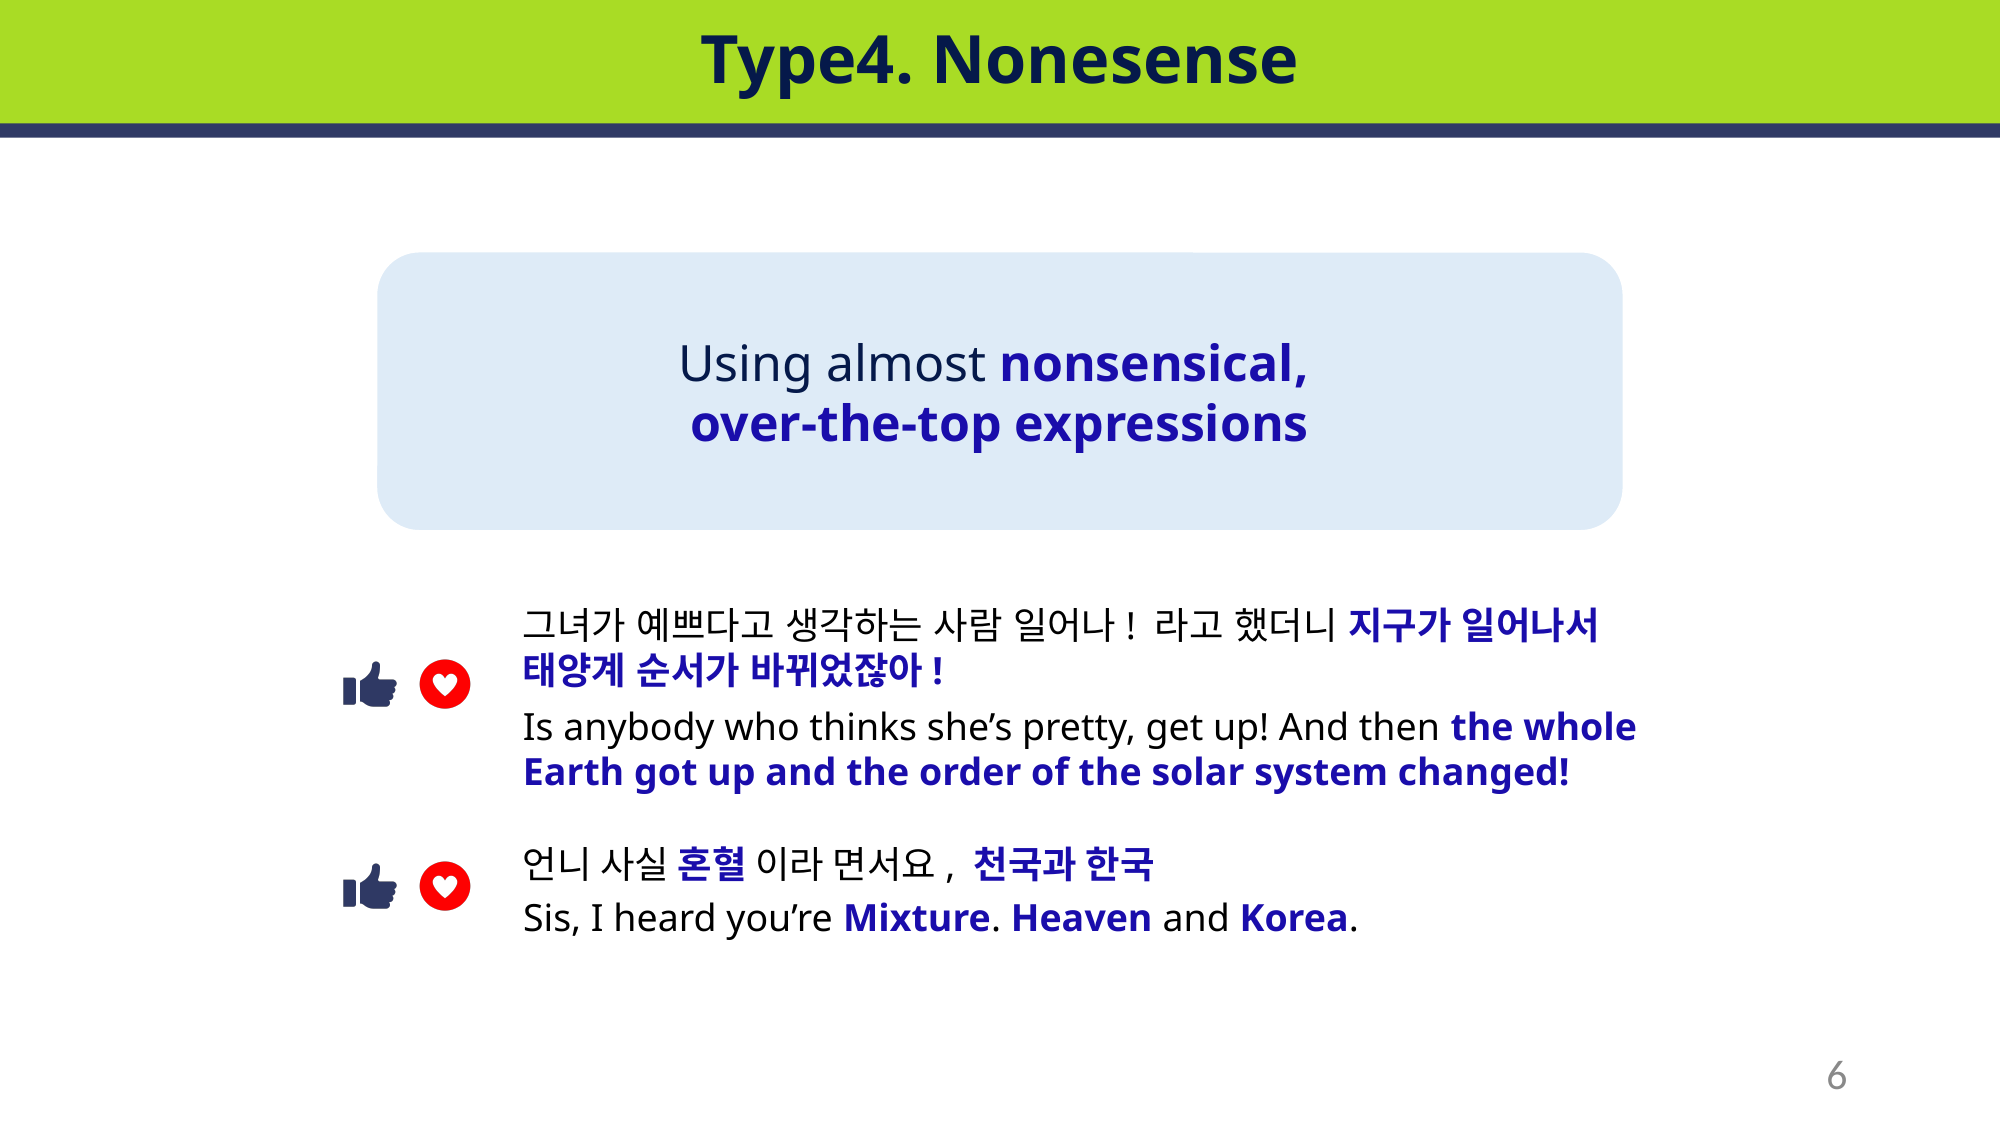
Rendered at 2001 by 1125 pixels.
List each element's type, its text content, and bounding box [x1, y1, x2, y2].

text_box Using almost nonsensical, over-the-top expressions [370, 246, 1629, 537]
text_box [507, 594, 1714, 947]
picture [413, 855, 477, 917]
text_box 6 [1412, 1042, 1863, 1103]
picture [338, 855, 403, 917]
picture [413, 653, 477, 715]
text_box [0, 0, 2000, 138]
picture [338, 653, 403, 715]
